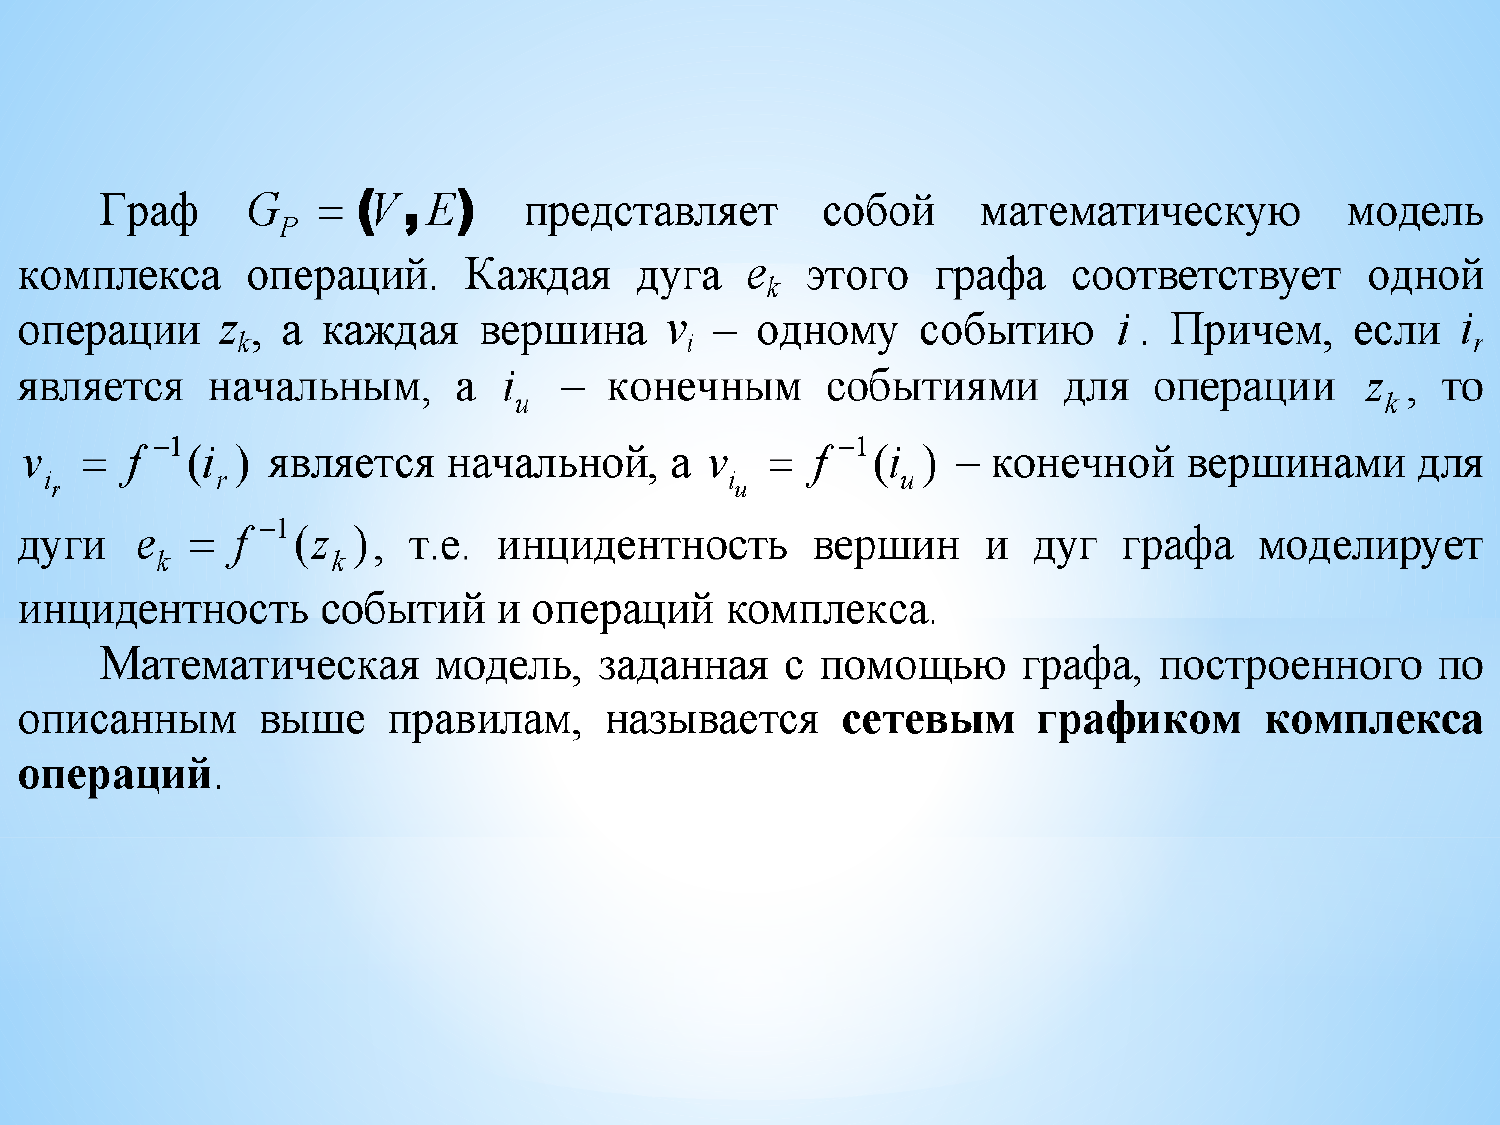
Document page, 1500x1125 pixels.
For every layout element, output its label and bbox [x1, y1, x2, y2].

picture [17, 179, 1483, 799]
